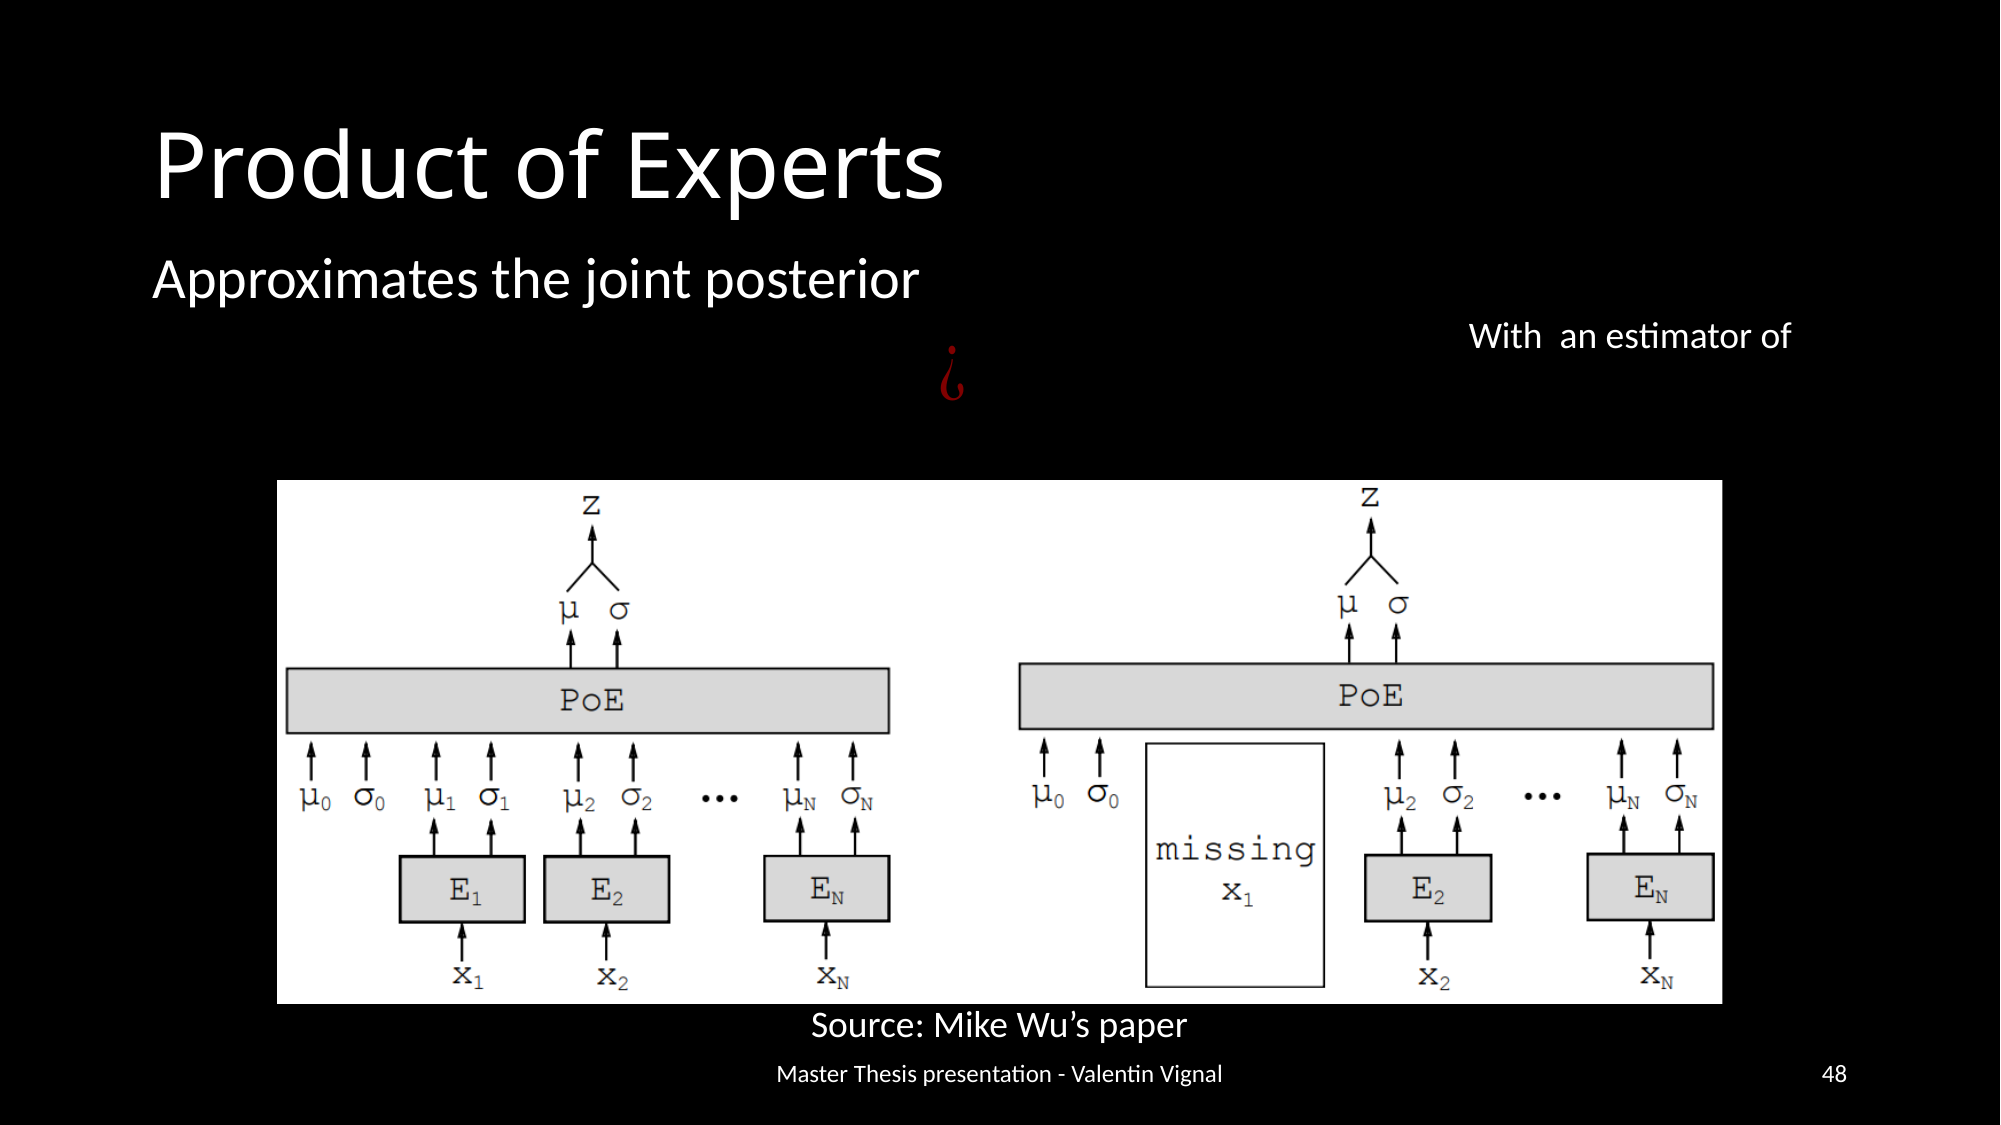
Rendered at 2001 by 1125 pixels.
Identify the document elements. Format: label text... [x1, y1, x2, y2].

title Product of Experts [137, 59, 1863, 240]
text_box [545, 266, 1863, 481]
list Approximates the joint posterior [137, 240, 1863, 348]
picture [277, 480, 1723, 1005]
footer Master Thesis presentation - Valentin Vignal [662, 1042, 1338, 1103]
text_box Source: Mike Wu’s paper [796, 1005, 1204, 1053]
slide_number 48 [1412, 1042, 1863, 1103]
